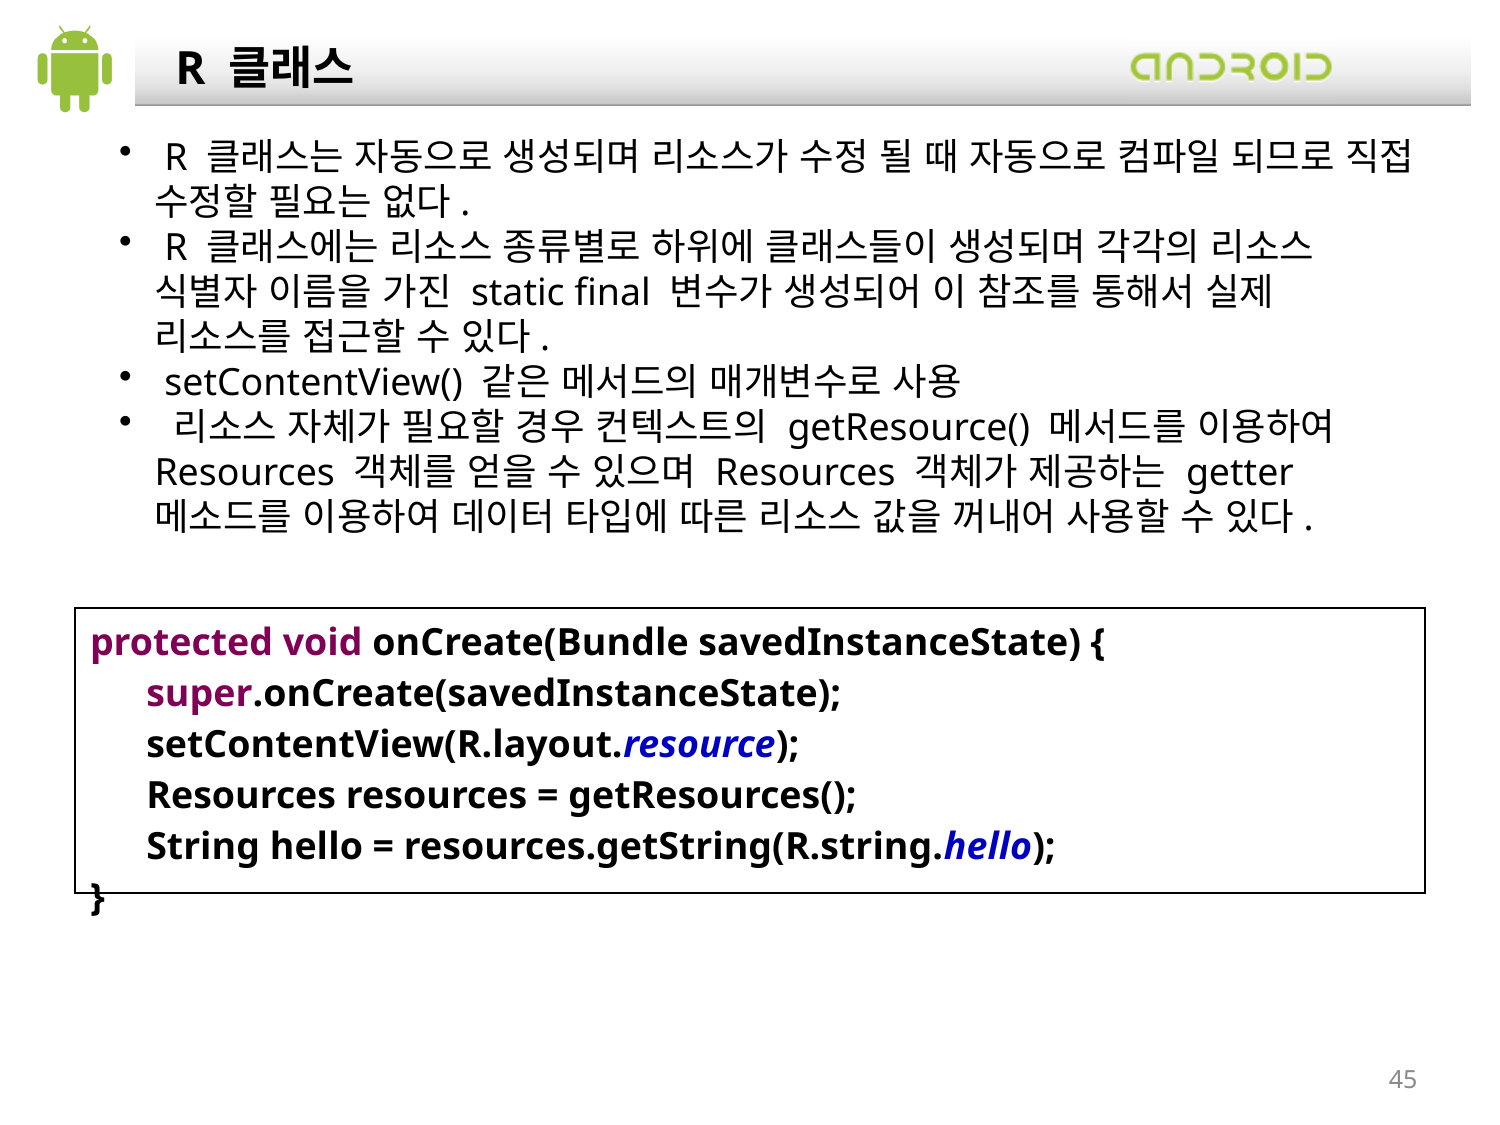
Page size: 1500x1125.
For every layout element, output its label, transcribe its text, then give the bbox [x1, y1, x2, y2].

table_header protected void onCreate(Bundle savedInstanceState) { super.onCreate(savedInstanceState); setContentView(R.layout.resource); Resources resources = getResources(); String hello = resources.getString(R.string.hello); } [76, 609, 1424, 892]
text_box R 클래스는 자동으로 생성되며 리소스가 수정 될 때 자동으로 컴파일 되므로 직접 수정할 필요는 없다. R 클래스에는 리소스 종류별로 하위에 클래스들이 생성되며 각각의 리소스 식별자 이름을 가진 static final 변수가 생성되어 이 참조를 통해서 실제 리소스를 접근할 수 있다. setContentView() 같은 메서드의 매개변수로 사용 리소스 자체가 필요할 경우 컨텍스트의 getResource() 메서드를 이용하여 Resources 객체를 얻을 수 있으며 Resources 객체가 제공하는 getter 메소드를 이용하여 데이터 타입에 따른 리소스 값을 꺼내어 사용할 수 있다. [64, 125, 1436, 546]
picture [36, 20, 113, 114]
picture [135, 23, 1471, 106]
slide_number 45 [1082, 1050, 1433, 1111]
text_box R 클래스 [160, 31, 370, 102]
